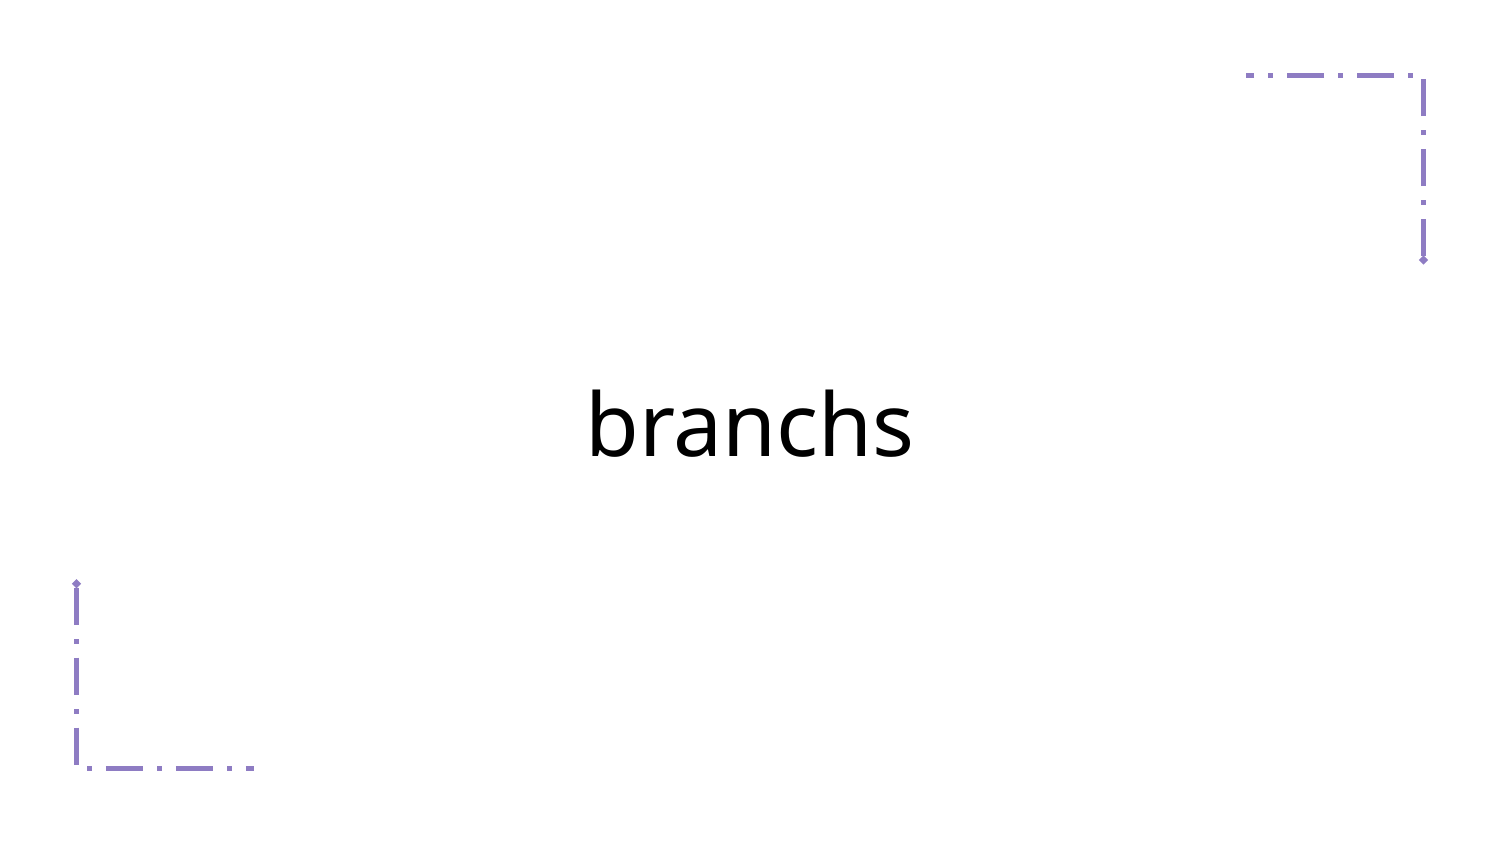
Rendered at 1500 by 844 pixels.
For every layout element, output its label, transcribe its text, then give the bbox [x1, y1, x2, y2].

title branchs [126, 296, 1374, 548]
